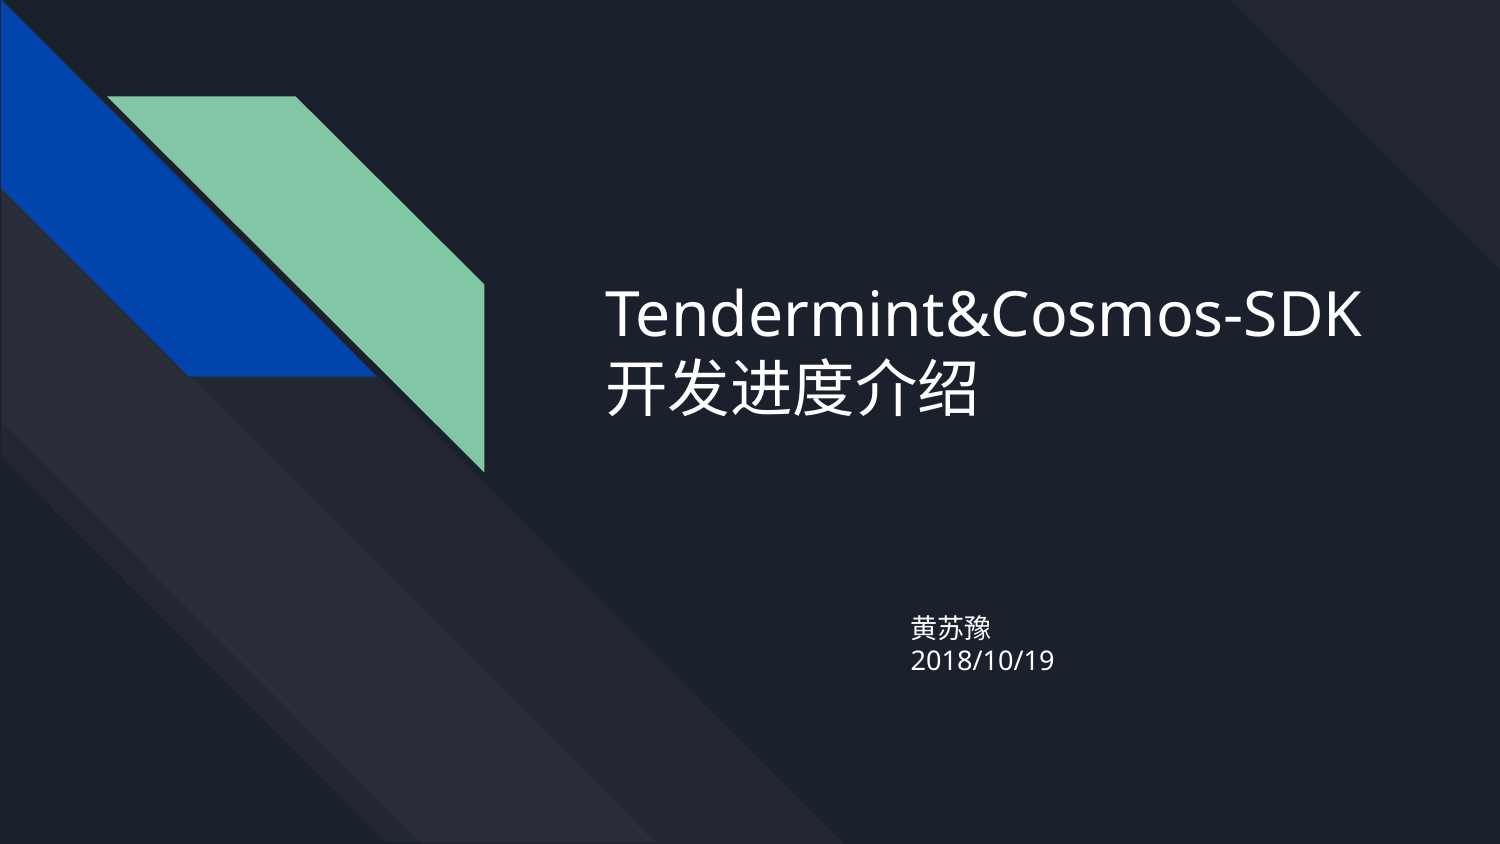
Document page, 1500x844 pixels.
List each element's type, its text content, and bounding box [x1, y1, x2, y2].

title Tendermint&Cosmos-SDK 开发进度介绍 [590, 258, 1481, 518]
subtitle 黄苏豫 2018/10/19 [895, 596, 1465, 680]
